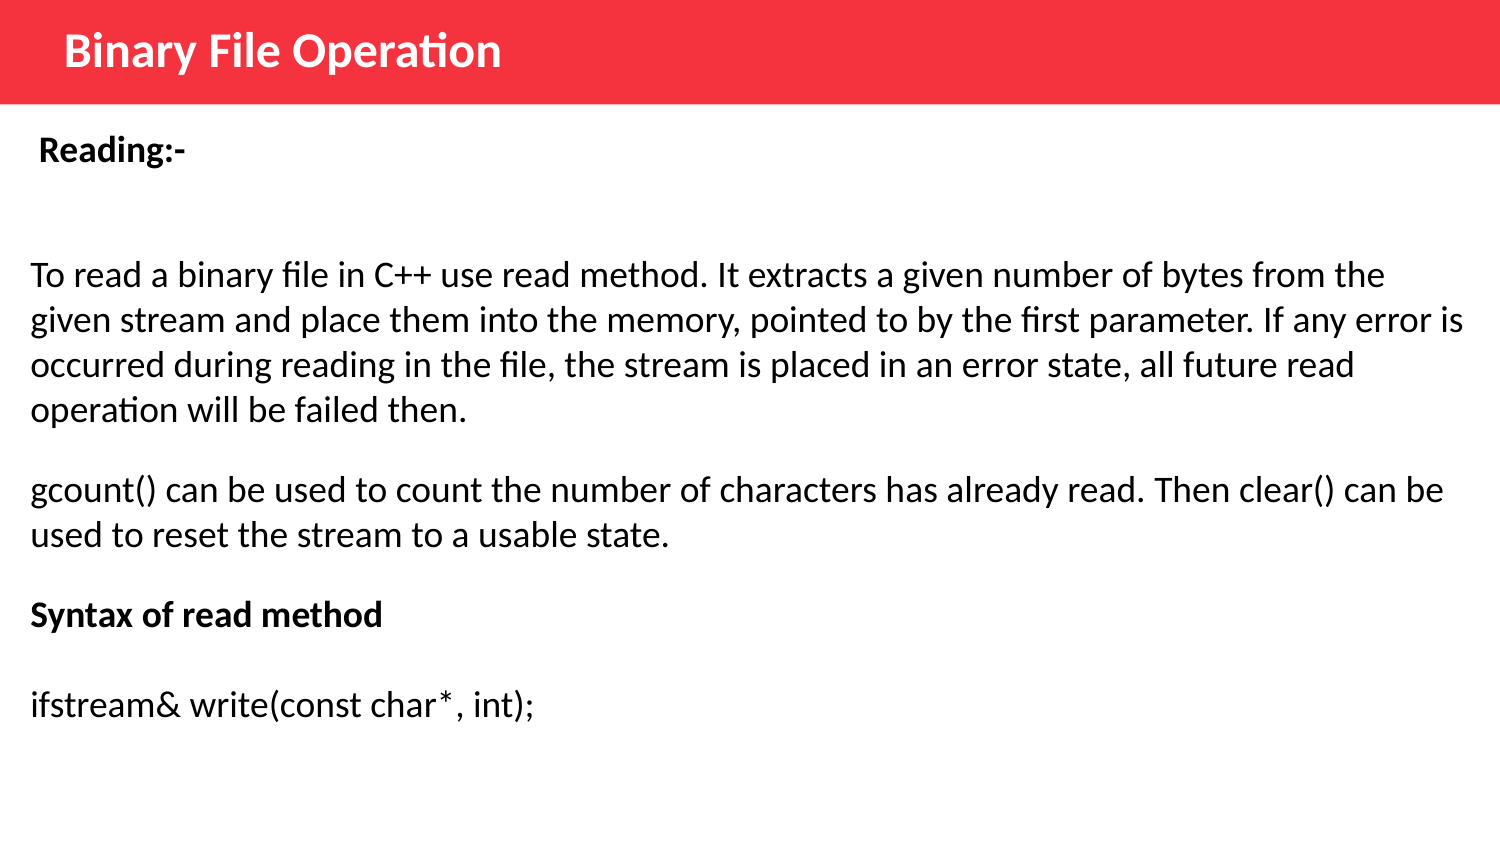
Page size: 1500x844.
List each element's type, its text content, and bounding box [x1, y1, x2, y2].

text_box Binary File Operation [63, 15, 1203, 80]
text_box Reading:- To read a binary file in C++ use read method. It extracts a given number of bytes from the given stream and place them into the memory, pointed to by the first parameter. If any error is occurred during reading in the file, the stream is placed in an error state, all future read operation will be failed then. gcount() can be used to count the number of characters has already read. Then clear() can be used to reset the stream to a usable state. Syntax of read method ifstream& write(const char*, int); [15, 110, 1484, 810]
text_box [0, 0, 1500, 105]
